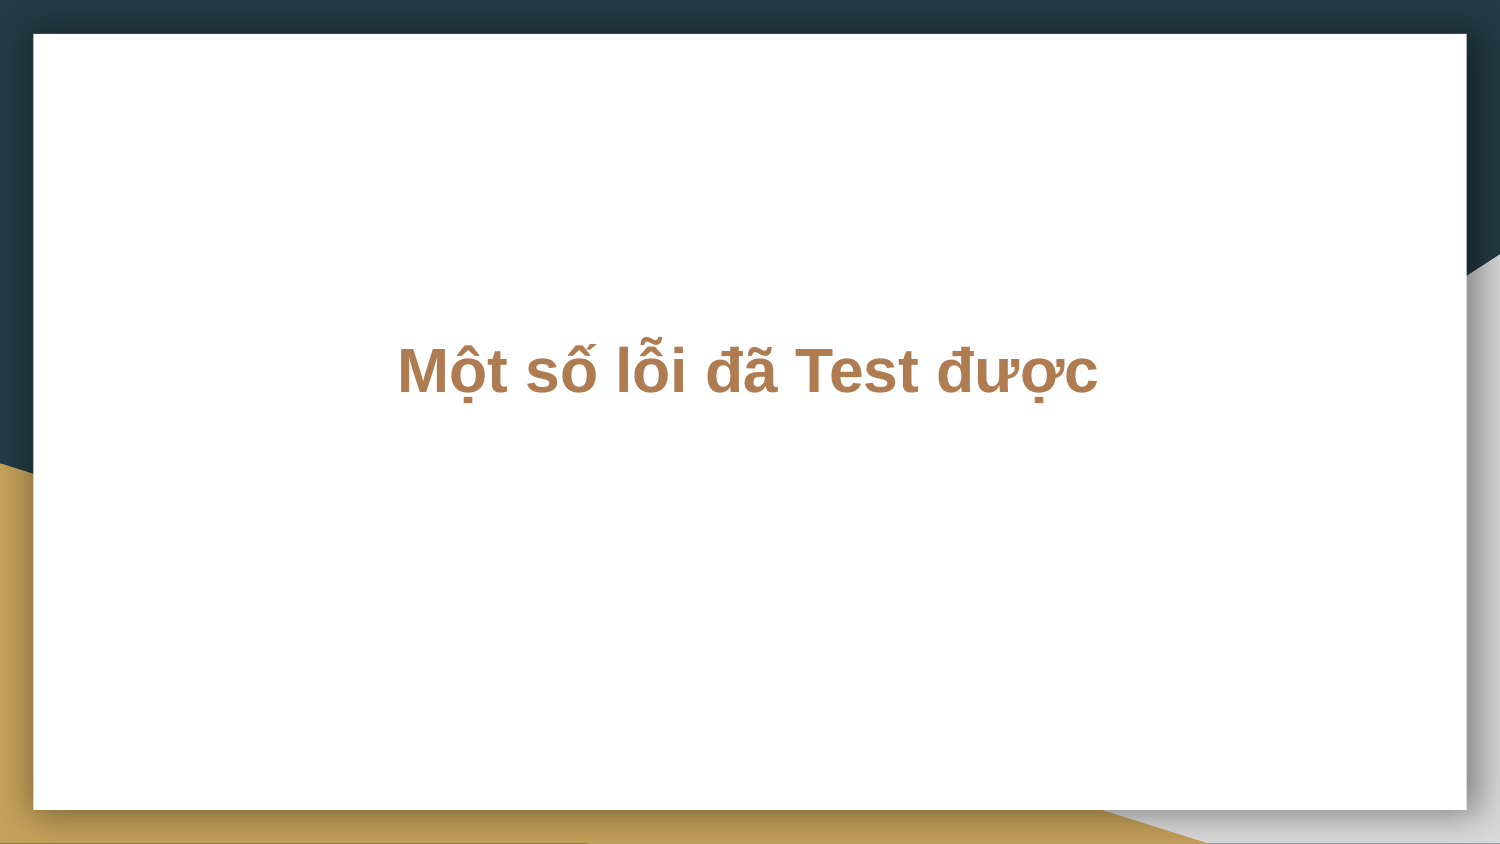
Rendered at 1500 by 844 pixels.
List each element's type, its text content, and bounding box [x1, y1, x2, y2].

title Một số lỗi đã Test được [132, 314, 1365, 472]
